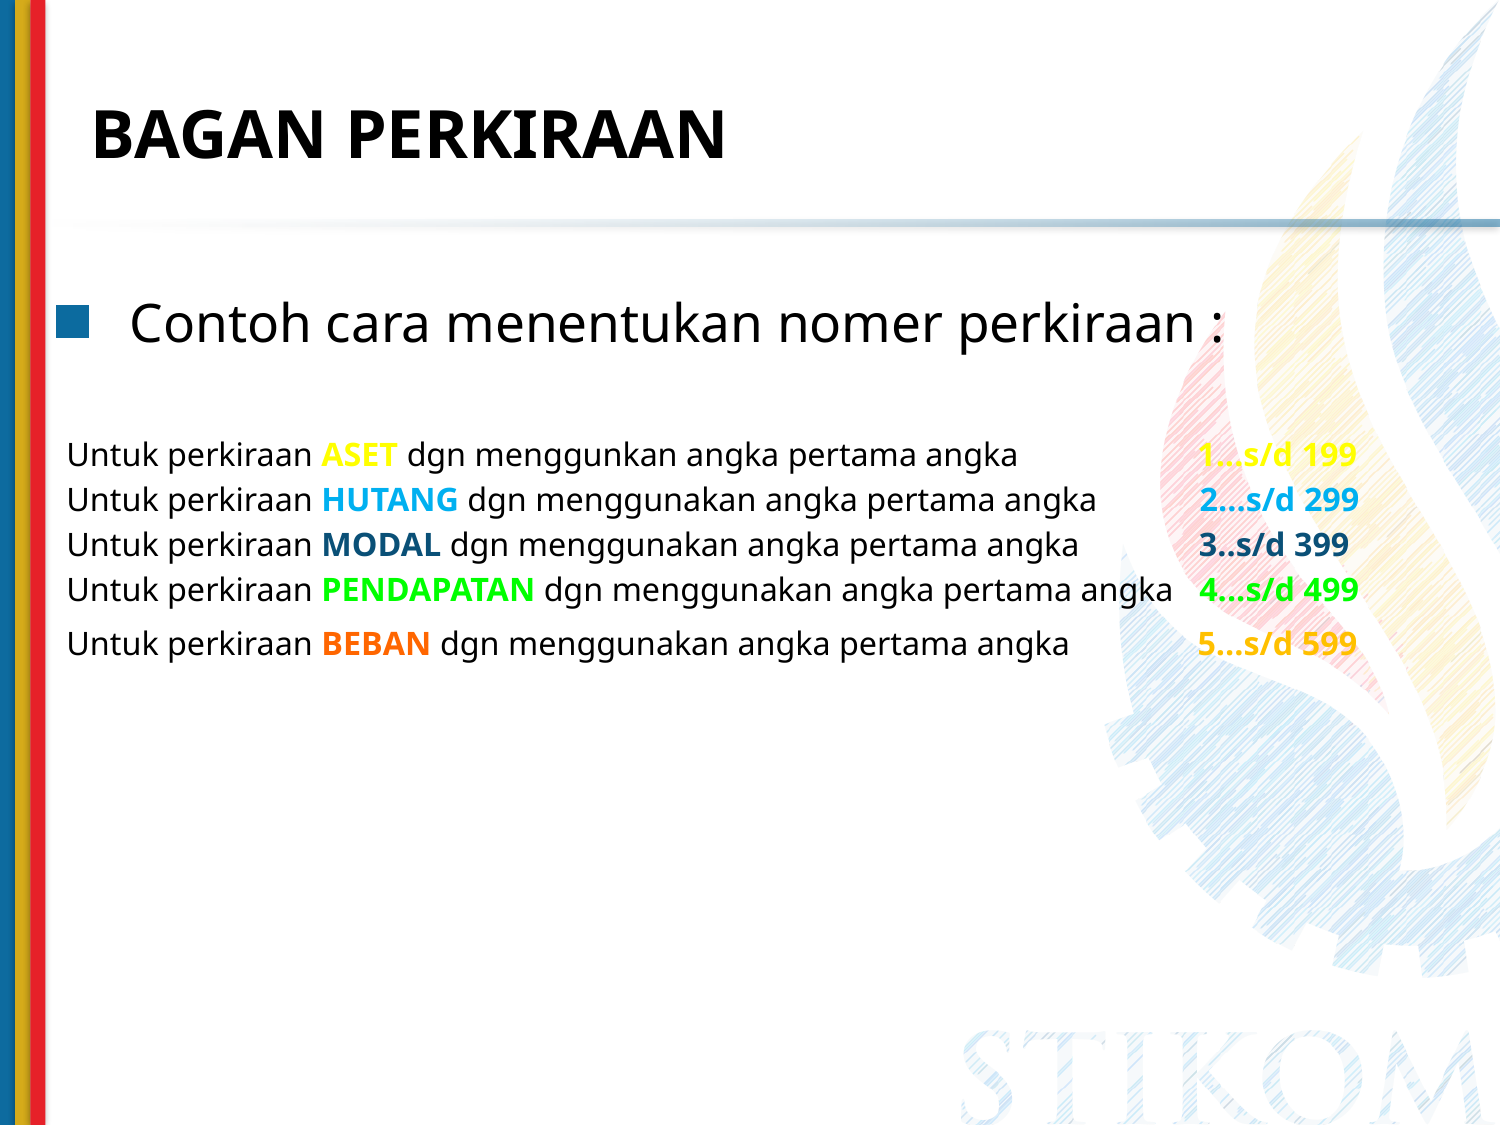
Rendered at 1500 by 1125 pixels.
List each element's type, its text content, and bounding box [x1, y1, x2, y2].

title BAGAN PERKIRAAN [75, 43, 1425, 208]
list Contoh cara menentukan nomer perkiraan : Untuk perkiraan ASET dgn menggunkan angka pertama angka 1...s/d 199 Untuk perkiraan HUTANG dgn menggunakan angka pertama angka 2...s/d 299 Untuk perkiraan MODAL dgn menggunakan angka pertama angka 3..s/d 399 Untuk perkiraan PENDAPATAN dgn menggunakan angka pertama angka 4...s/d 499 Untuk perkiraan BEBAN dgn menggunakan angka pertama angka 5...s/d 599 [41, 208, 1459, 959]
picture [56, 305, 89, 338]
